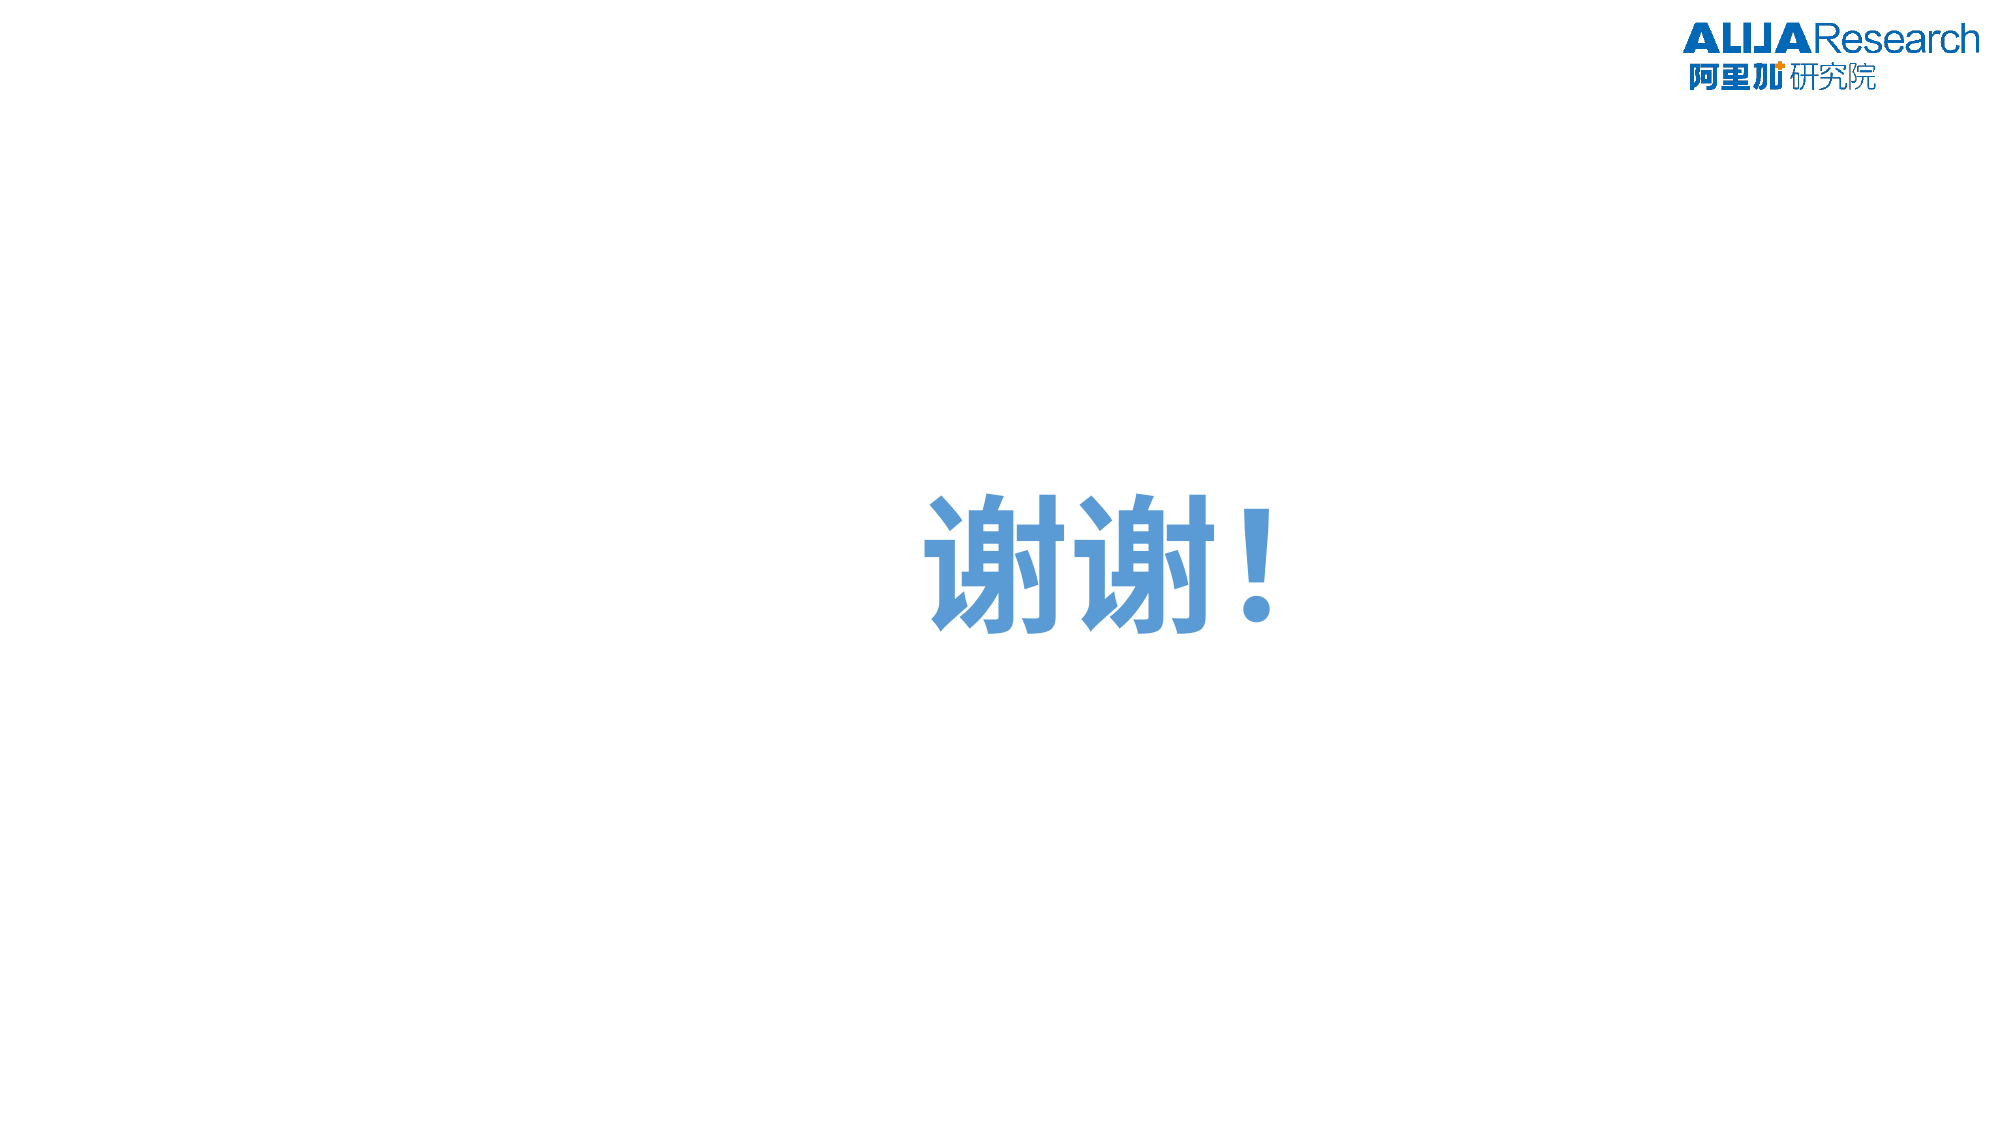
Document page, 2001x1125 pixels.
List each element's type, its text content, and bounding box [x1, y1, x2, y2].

text_box 谢谢！ [862, 464, 1277, 659]
picture [1649, 0, 2000, 113]
